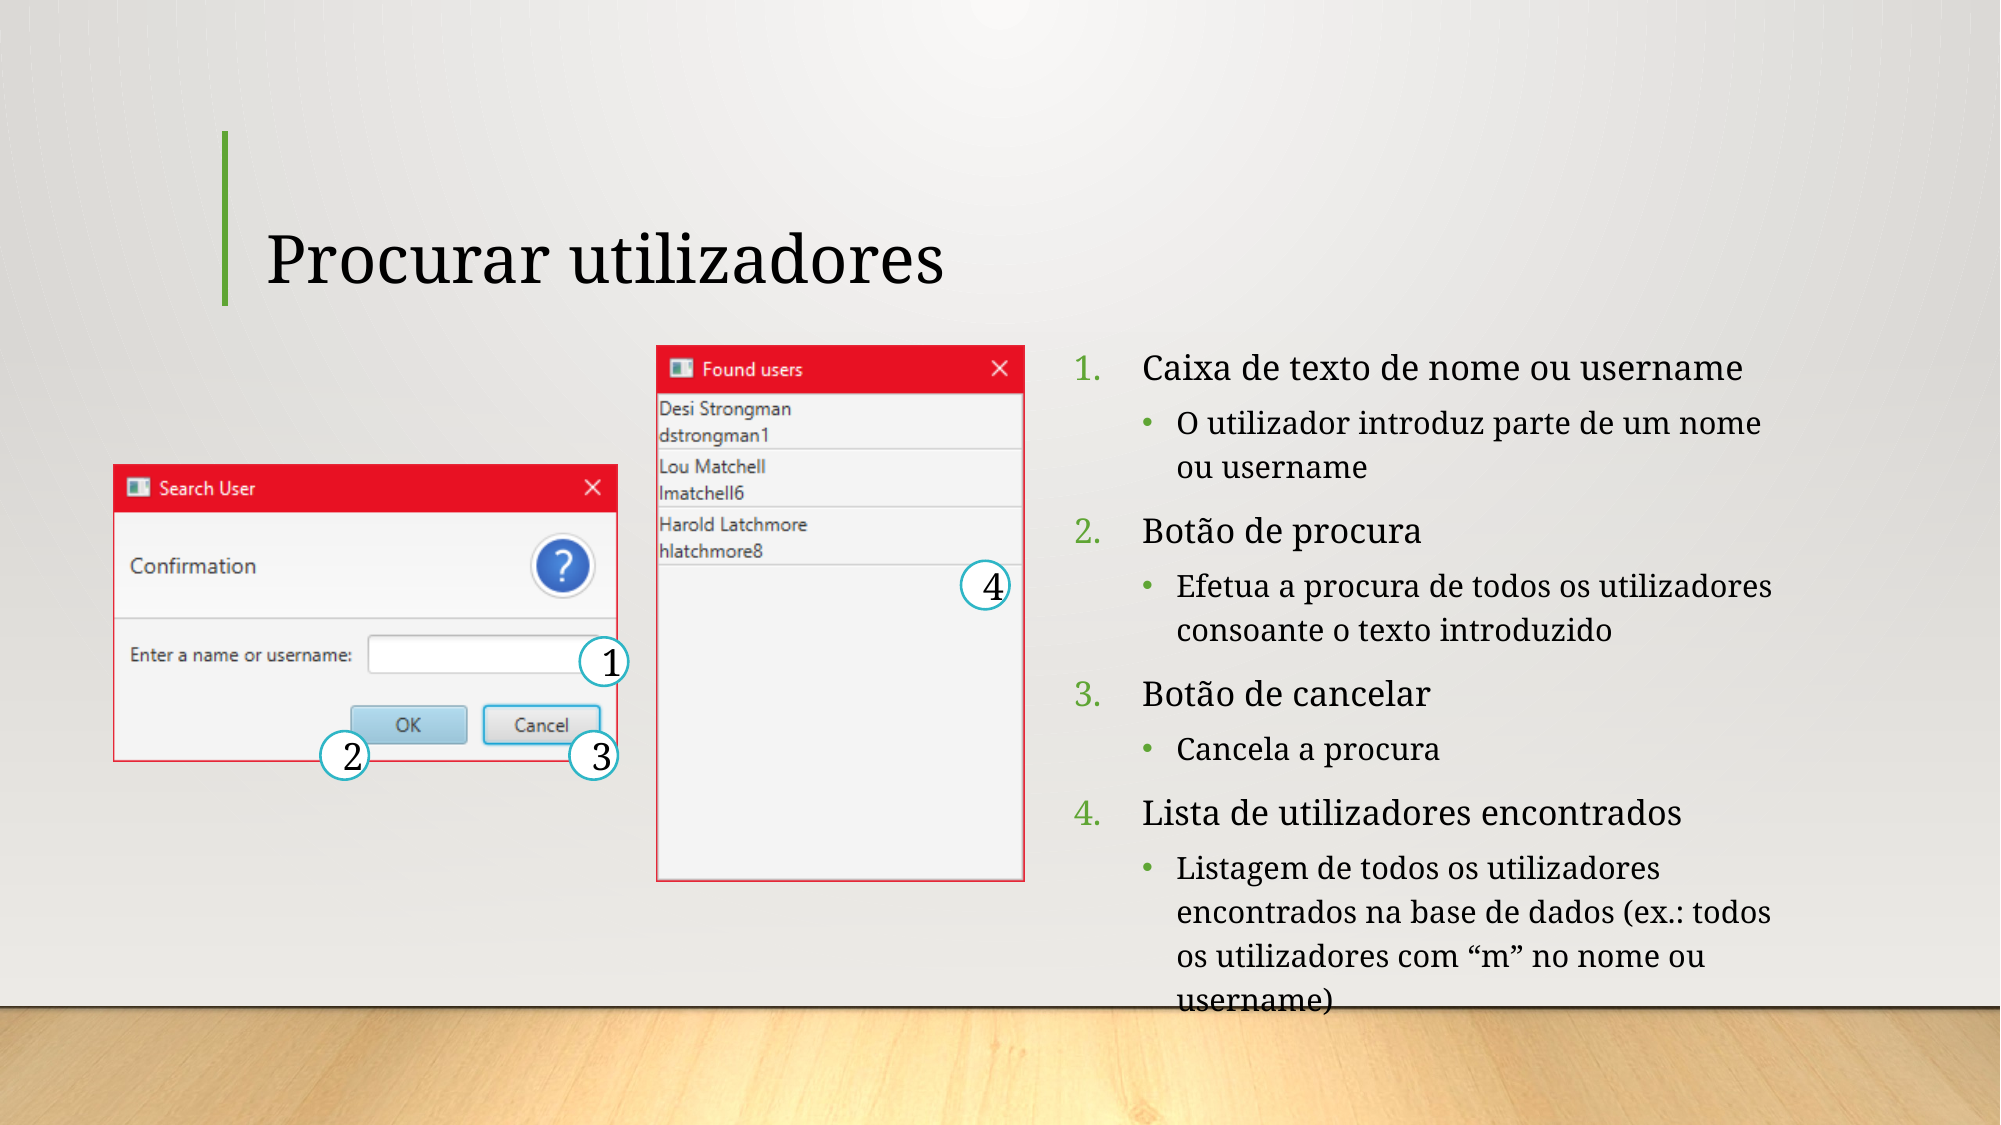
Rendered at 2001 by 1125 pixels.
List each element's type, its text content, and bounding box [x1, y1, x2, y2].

title Procurar utilizadores [251, 132, 1814, 306]
list Caixa de texto de nome ou username O utilizador introduz parte de um nome ou username Botão de procura Efetua a procura de todos os utilizadores consoante o texto introduzido Botão de cancelar Cancela a procura Lista de utilizadores encontrados Listagem de todos os utilizadores encontrados na base de dados (ex.: todos os utilizadores com “m” no nome ou username) [1058, 330, 1815, 1033]
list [113, 464, 619, 762]
text_box 3 [568, 762, 619, 781]
text_box 2 [319, 762, 370, 781]
picture [655, 344, 1026, 882]
text_box 1 [619, 640, 630, 683]
picture [0, 1006, 2000, 1125]
